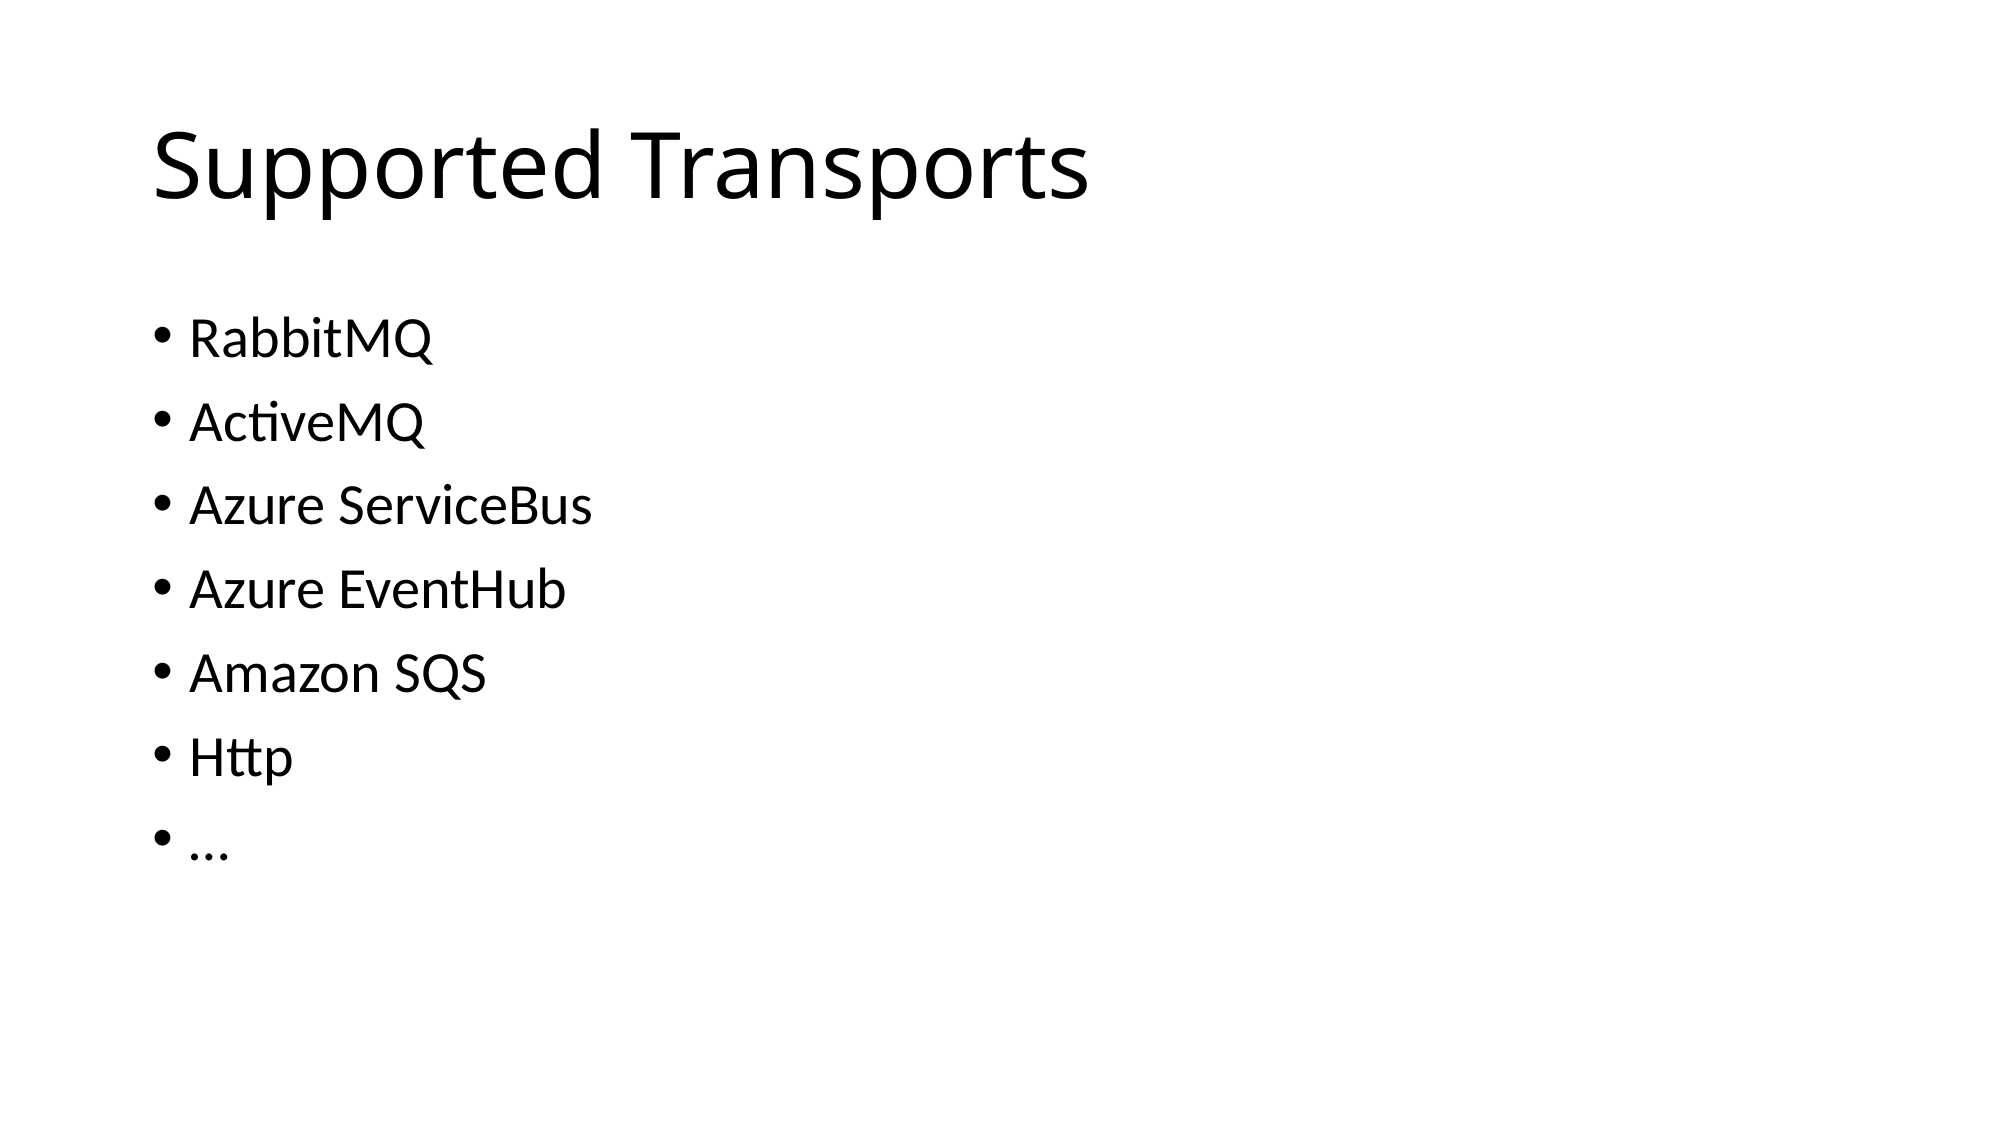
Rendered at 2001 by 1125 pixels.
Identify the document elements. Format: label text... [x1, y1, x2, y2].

list RabbitMQ ActiveMQ Azure ServiceBus Azure EventHub Amazon SQS Http … [137, 299, 1863, 1014]
title Supported Transports [137, 59, 1863, 278]
